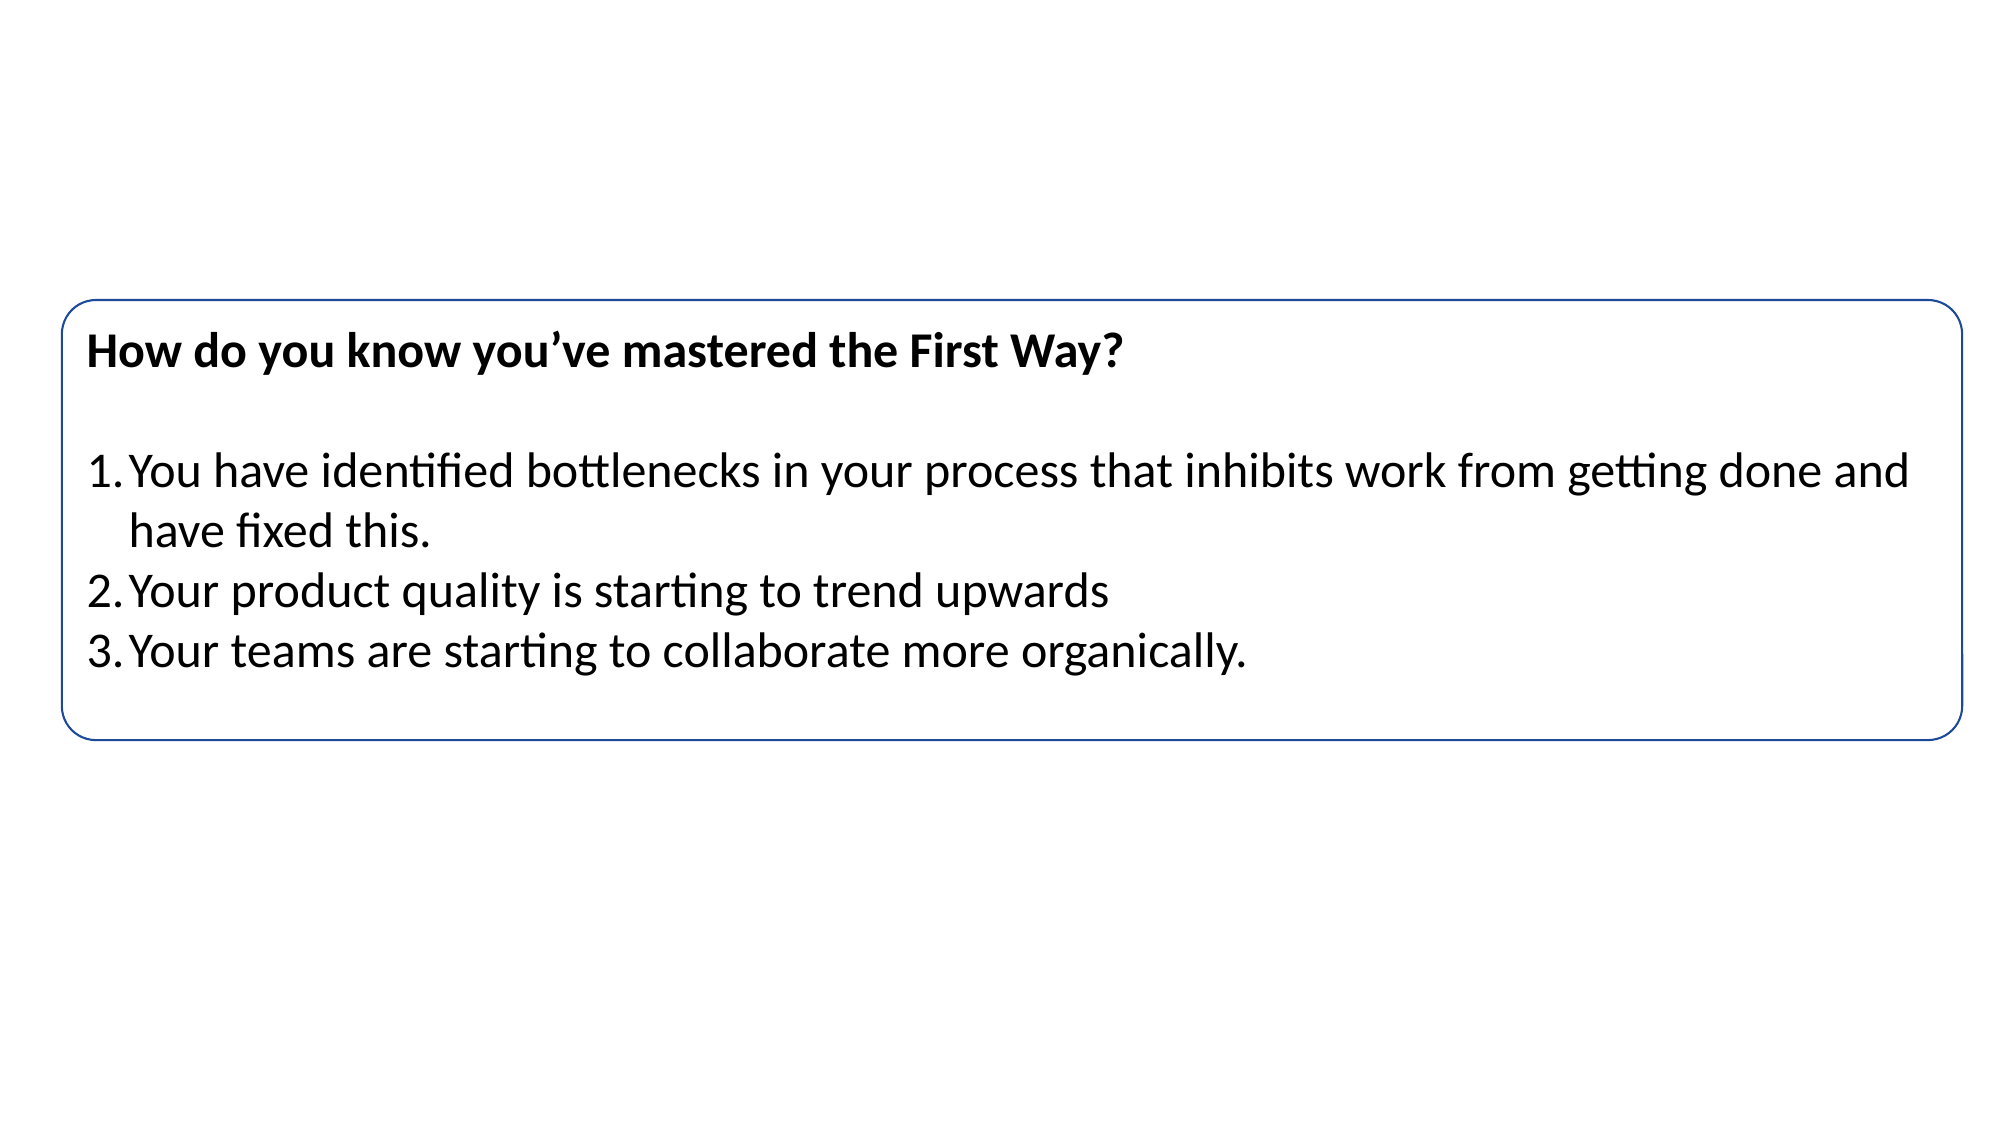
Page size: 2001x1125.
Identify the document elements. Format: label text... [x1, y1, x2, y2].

text_box How do you know you’ve mastered the First Way? You have identified bottlenecks in your process that inhibits work from getting done and have fixed this. Your product quality is starting to trend upwards Your teams are starting to collaborate more organically. [60, 298, 1964, 742]
